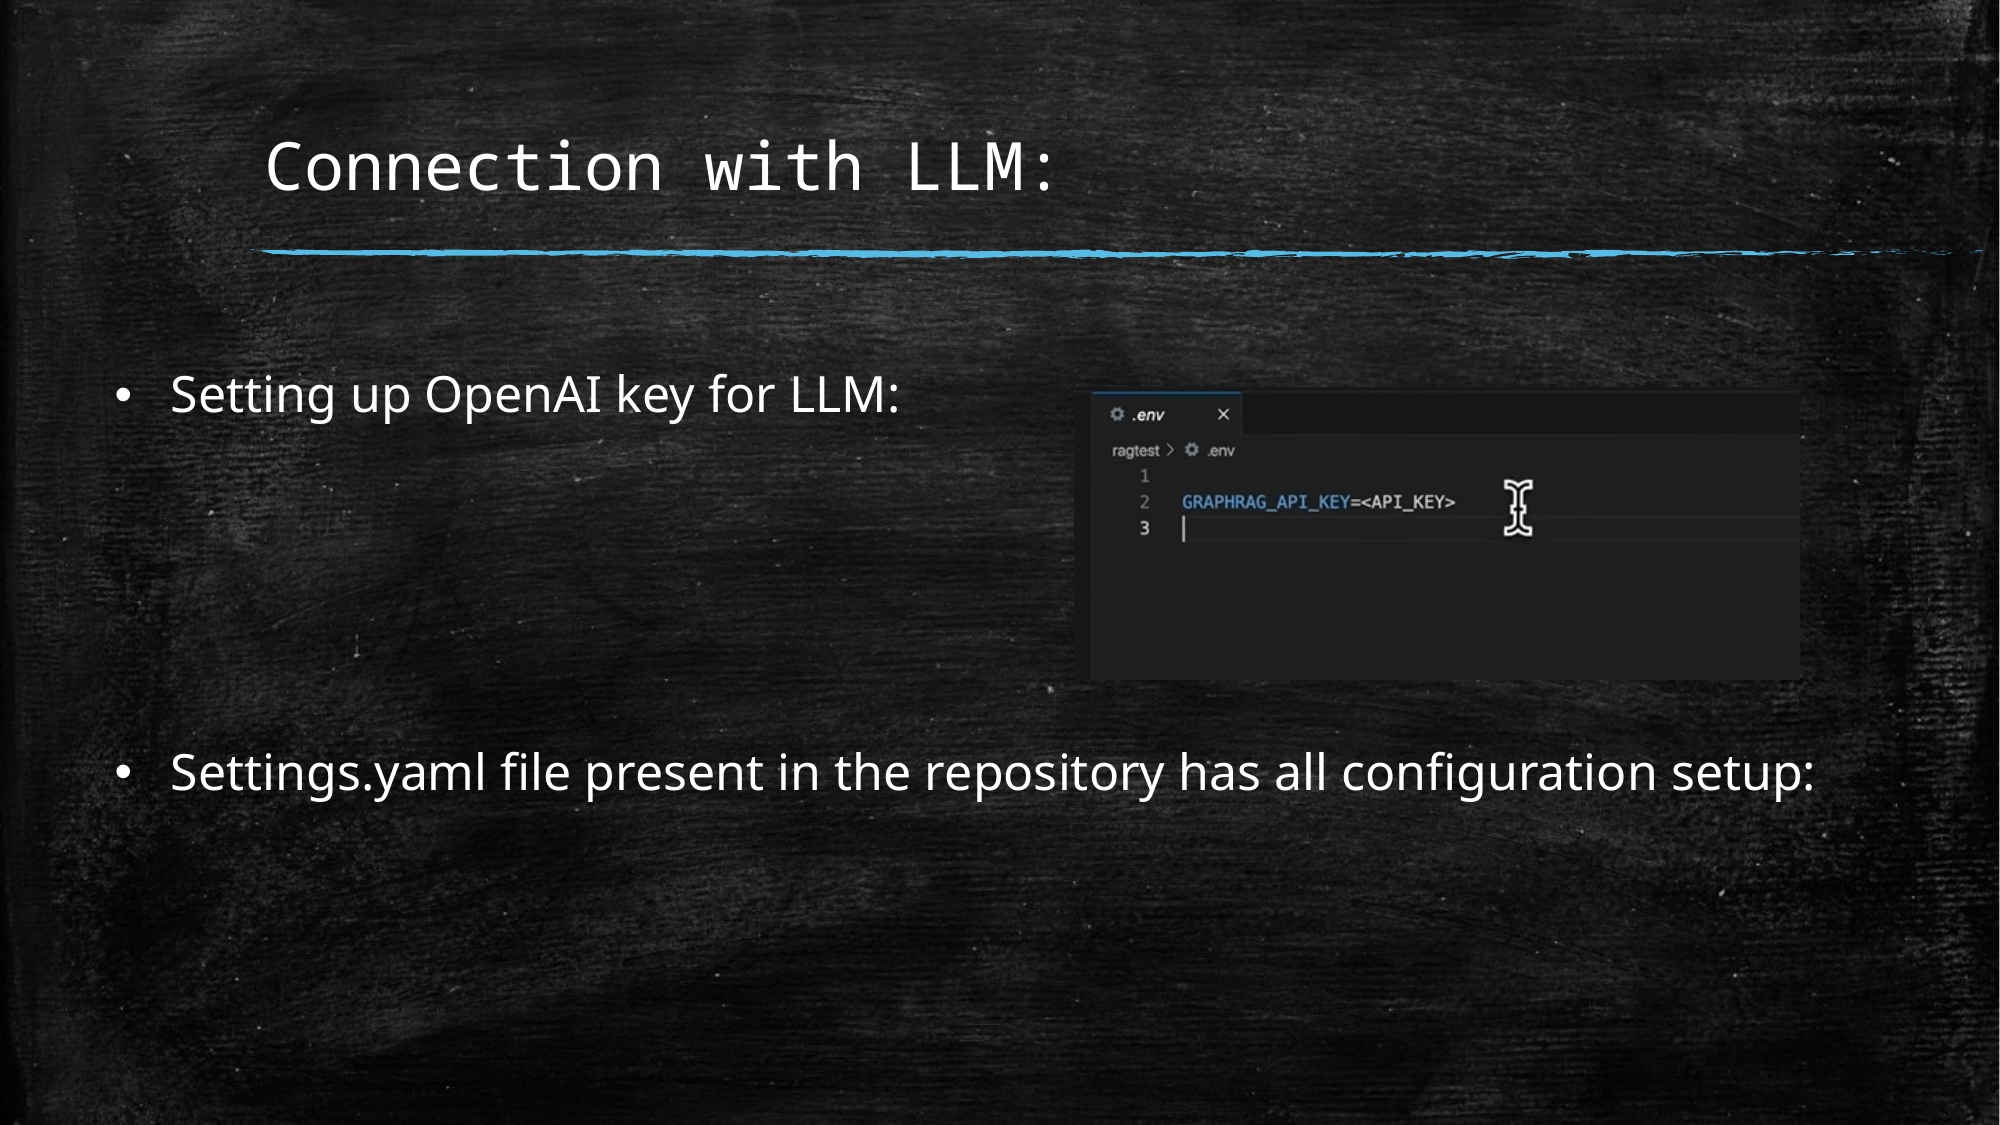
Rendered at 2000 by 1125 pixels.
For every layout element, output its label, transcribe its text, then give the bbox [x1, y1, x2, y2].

text_box Setting up OpenAI key for LLM: Settings.yaml file present in the repository has all configuration setup: [99, 362, 1938, 863]
title Connection with LLM: [249, 45, 1750, 213]
picture [1074, 387, 1800, 680]
